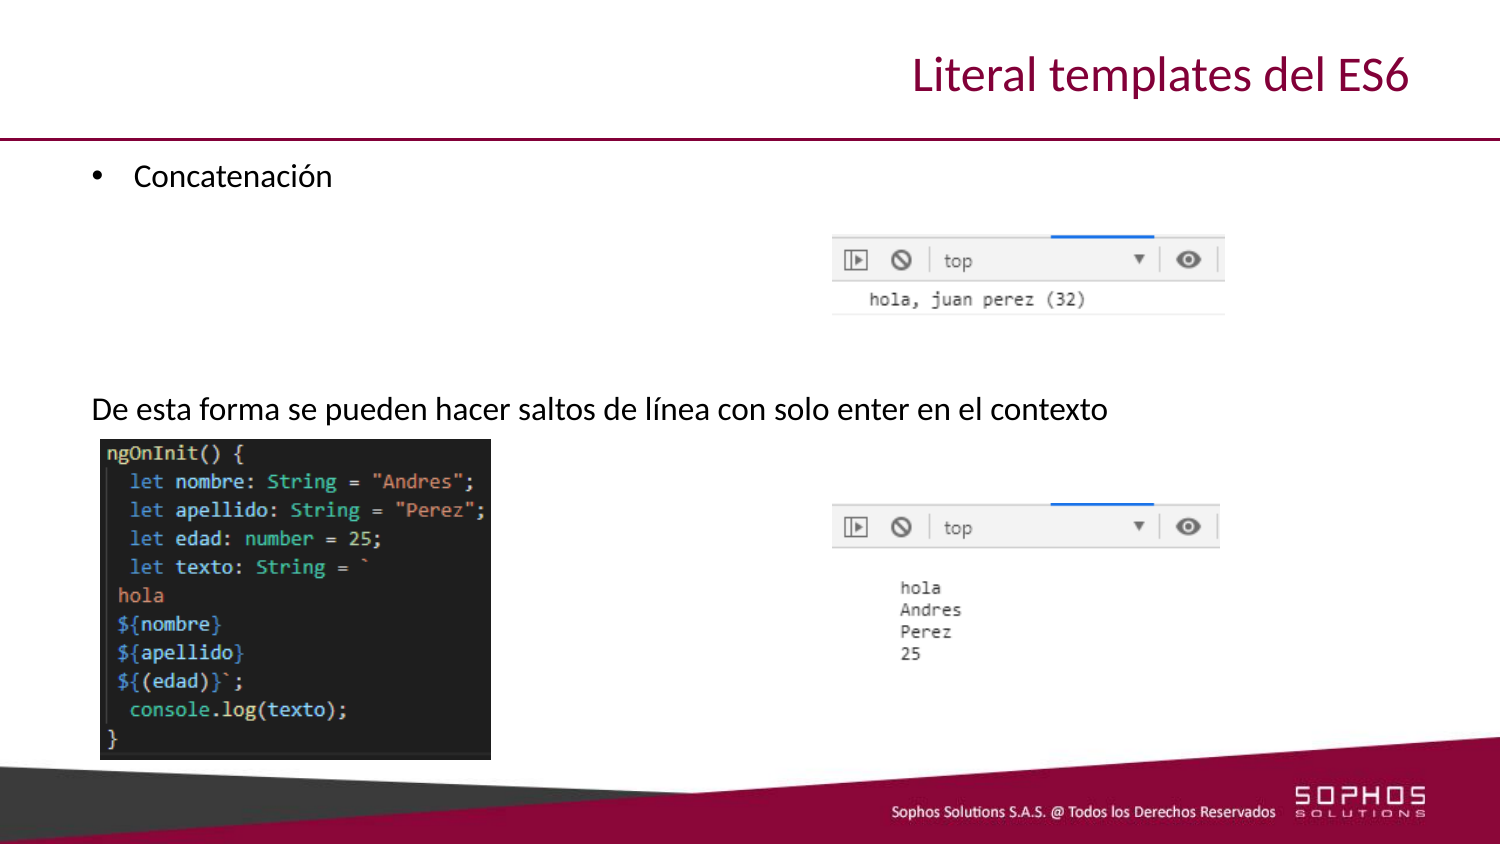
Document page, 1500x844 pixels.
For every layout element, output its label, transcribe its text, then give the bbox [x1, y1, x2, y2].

list Concatenación De esta forma se pueden hacer saltos de línea con solo enter en el contexto [76, 147, 1425, 732]
picture [0, 141, 1500, 844]
title Literal templates del ES6 [74, 14, 1425, 130]
picture [0, 0, 1500, 138]
